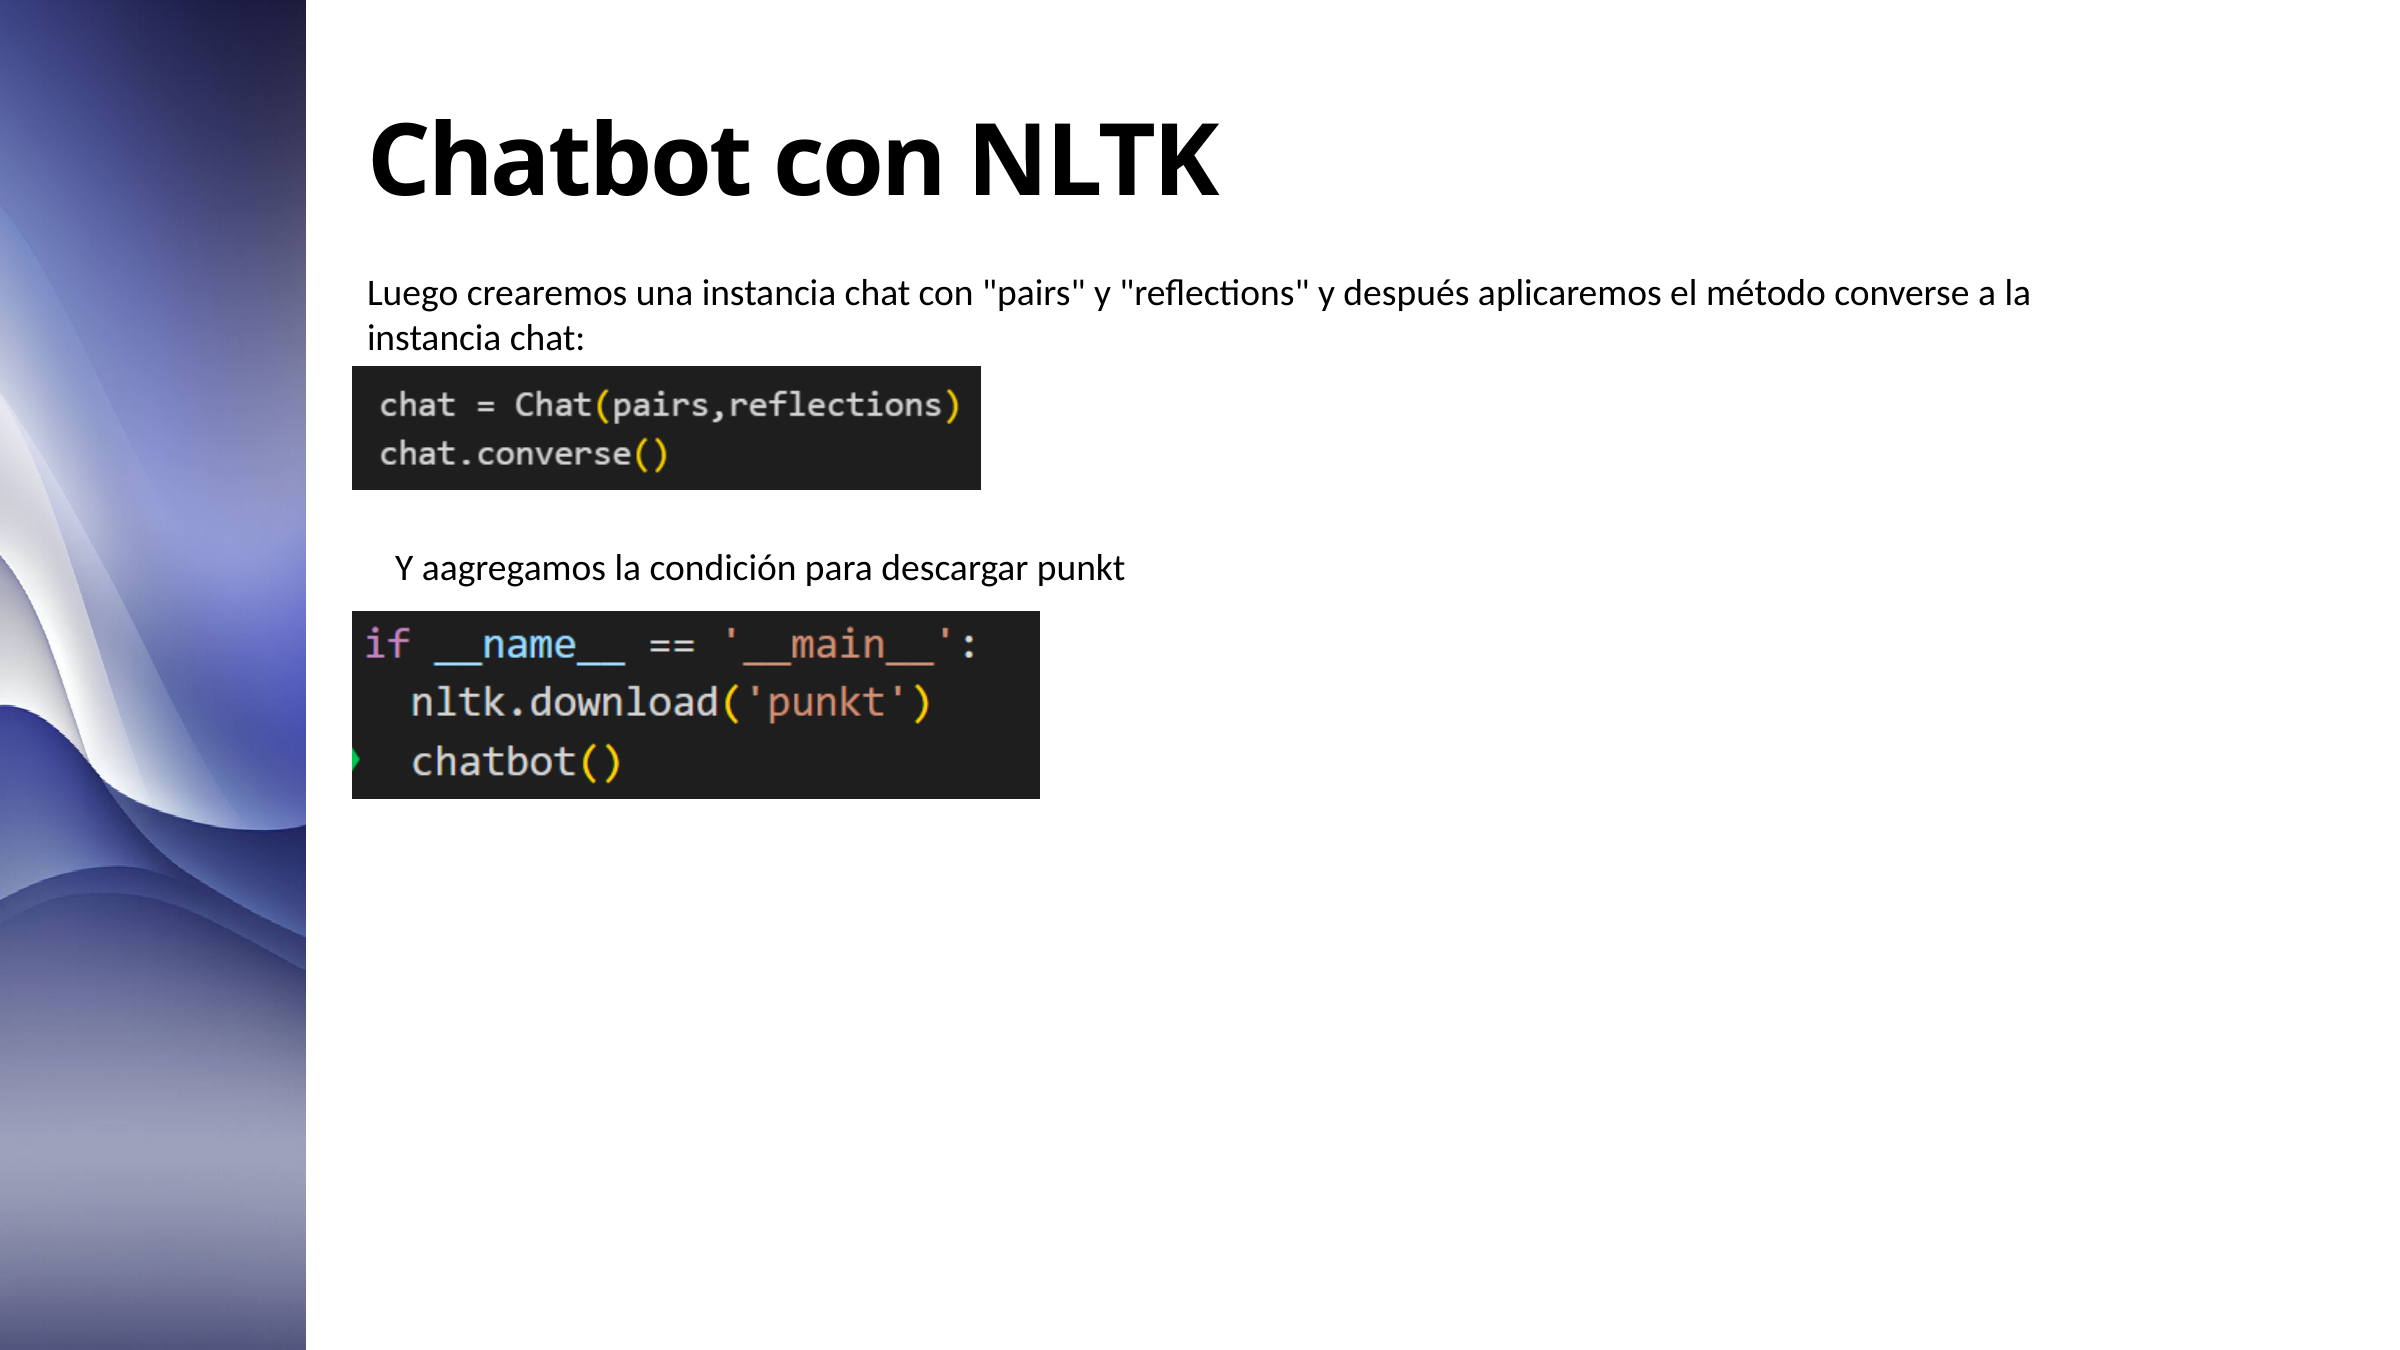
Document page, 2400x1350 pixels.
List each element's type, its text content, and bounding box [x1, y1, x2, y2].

text_box Luego crearemos una instancia chat con "pairs" y "reflections" y después aplicaremos el método converse a la instancia chat: [352, 260, 2131, 366]
text_box Y aagregamos la condición para descargar punkt [380, 535, 1581, 595]
picture [0, 0, 306, 1350]
picture [352, 611, 1040, 799]
text_box Chatbot con NLTK [352, 93, 1453, 208]
picture [352, 366, 981, 490]
